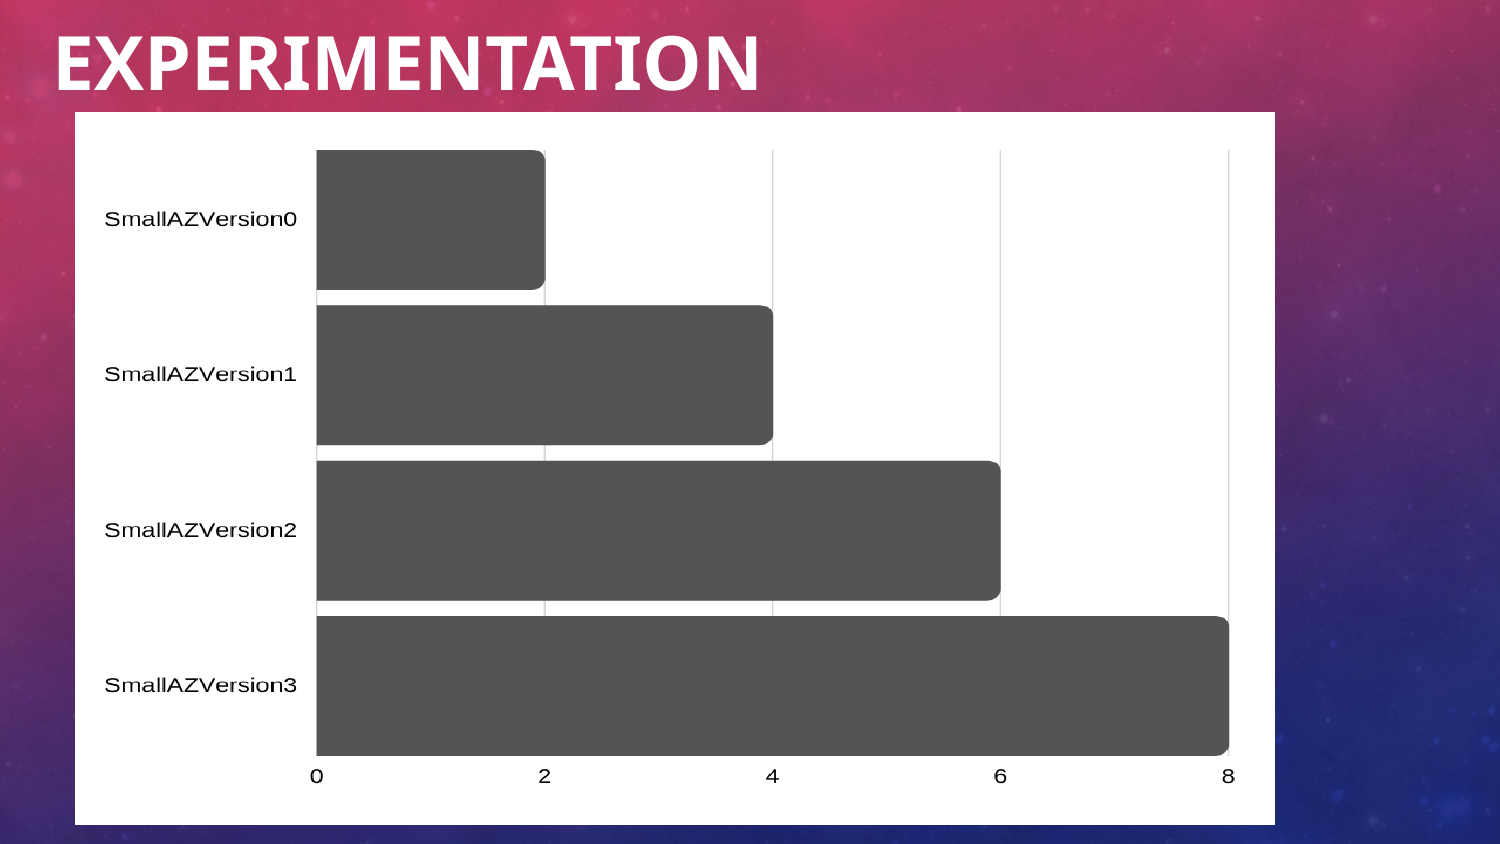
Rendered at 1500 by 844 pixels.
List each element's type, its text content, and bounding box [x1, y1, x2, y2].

picture [0, 0, 1500, 844]
text_box EXPERIMENTATION [37, 0, 1435, 100]
